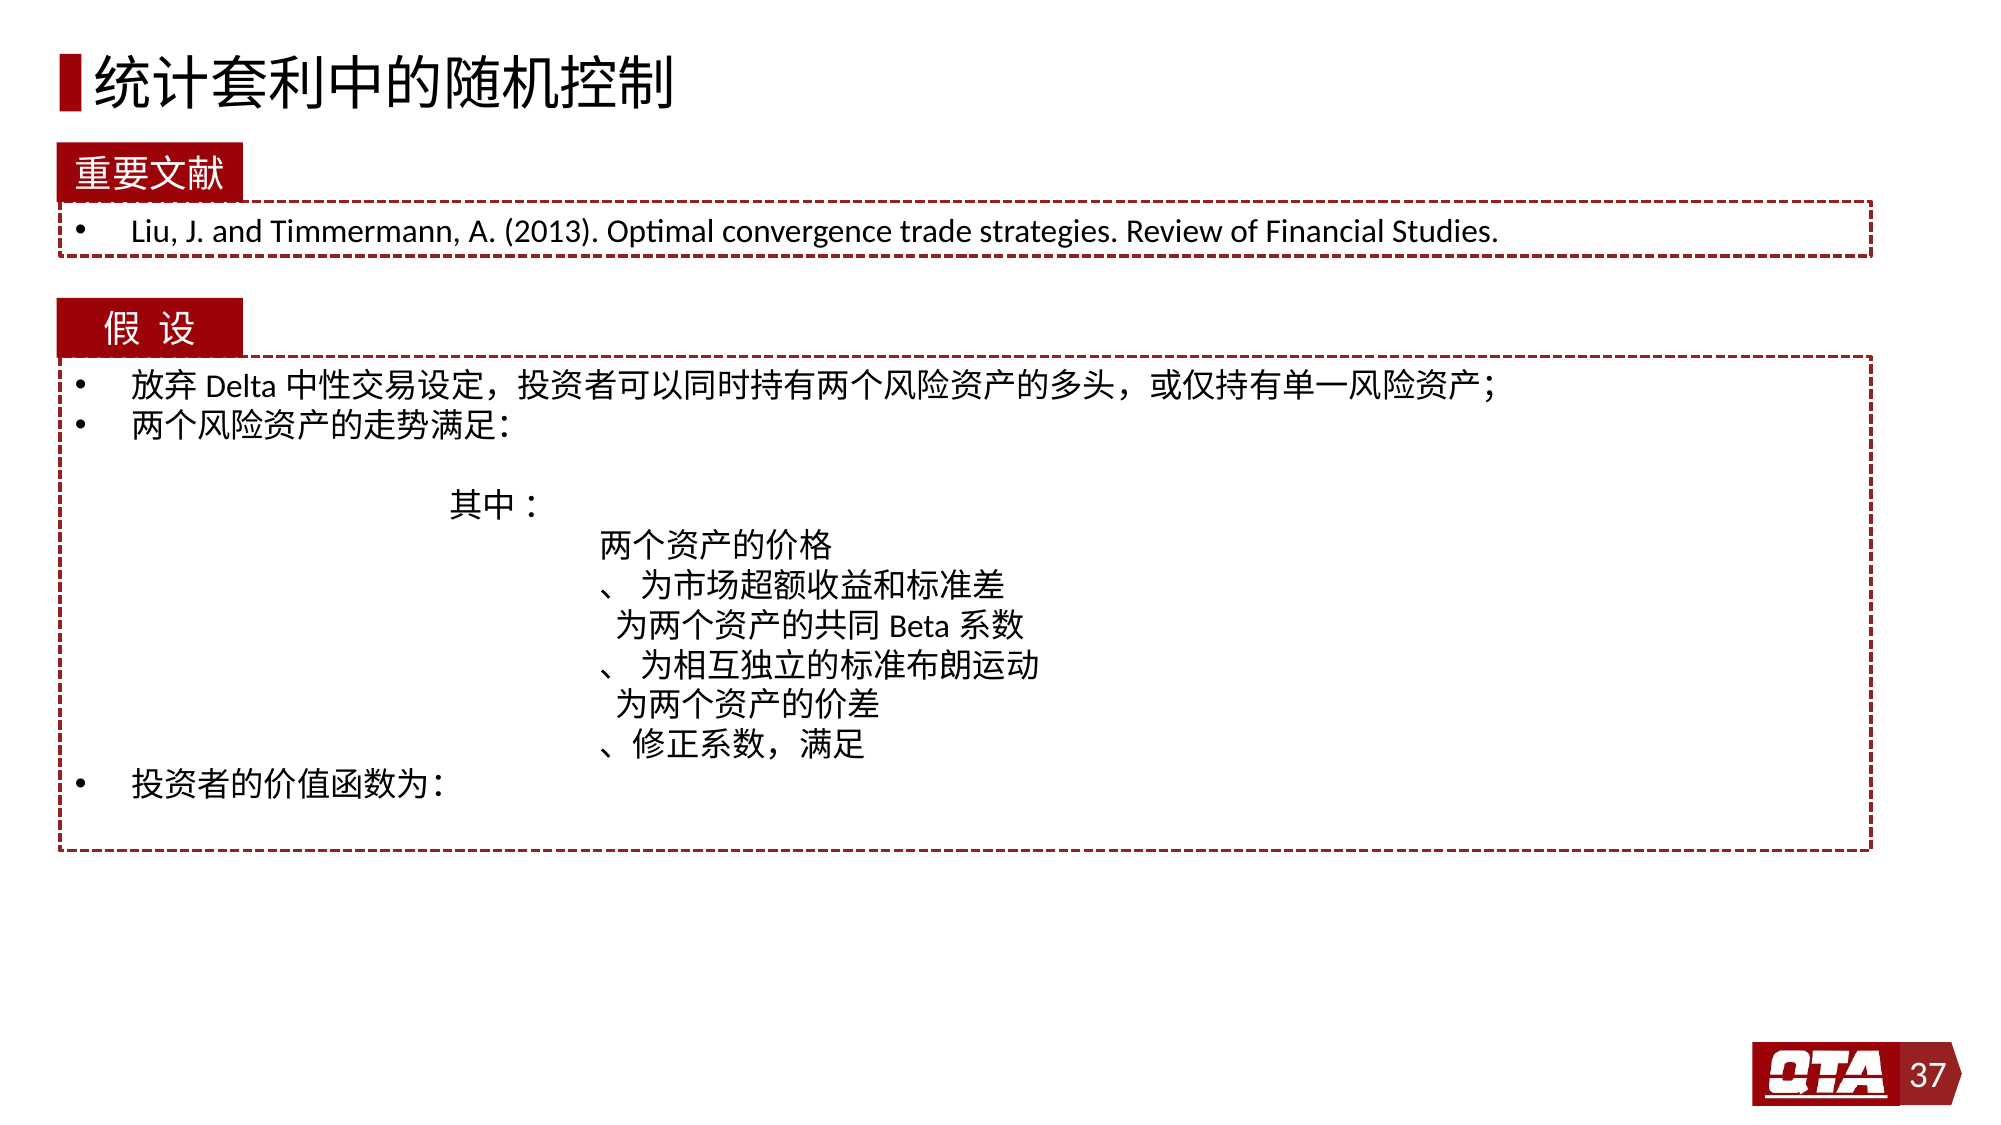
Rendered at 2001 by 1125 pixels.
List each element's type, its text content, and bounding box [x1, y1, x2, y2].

title 统计套利中的随机控制 [78, 0, 1775, 174]
slide_number 37 [1511, 1042, 1962, 1103]
text_box Liu, J. and Timmermann, A. (2013). Optimal convergence trade strategies. Review of Financial Studies. [60, 201, 1871, 257]
text_box 重要文献 [56, 142, 243, 203]
text_box 假 设 [56, 297, 243, 358]
